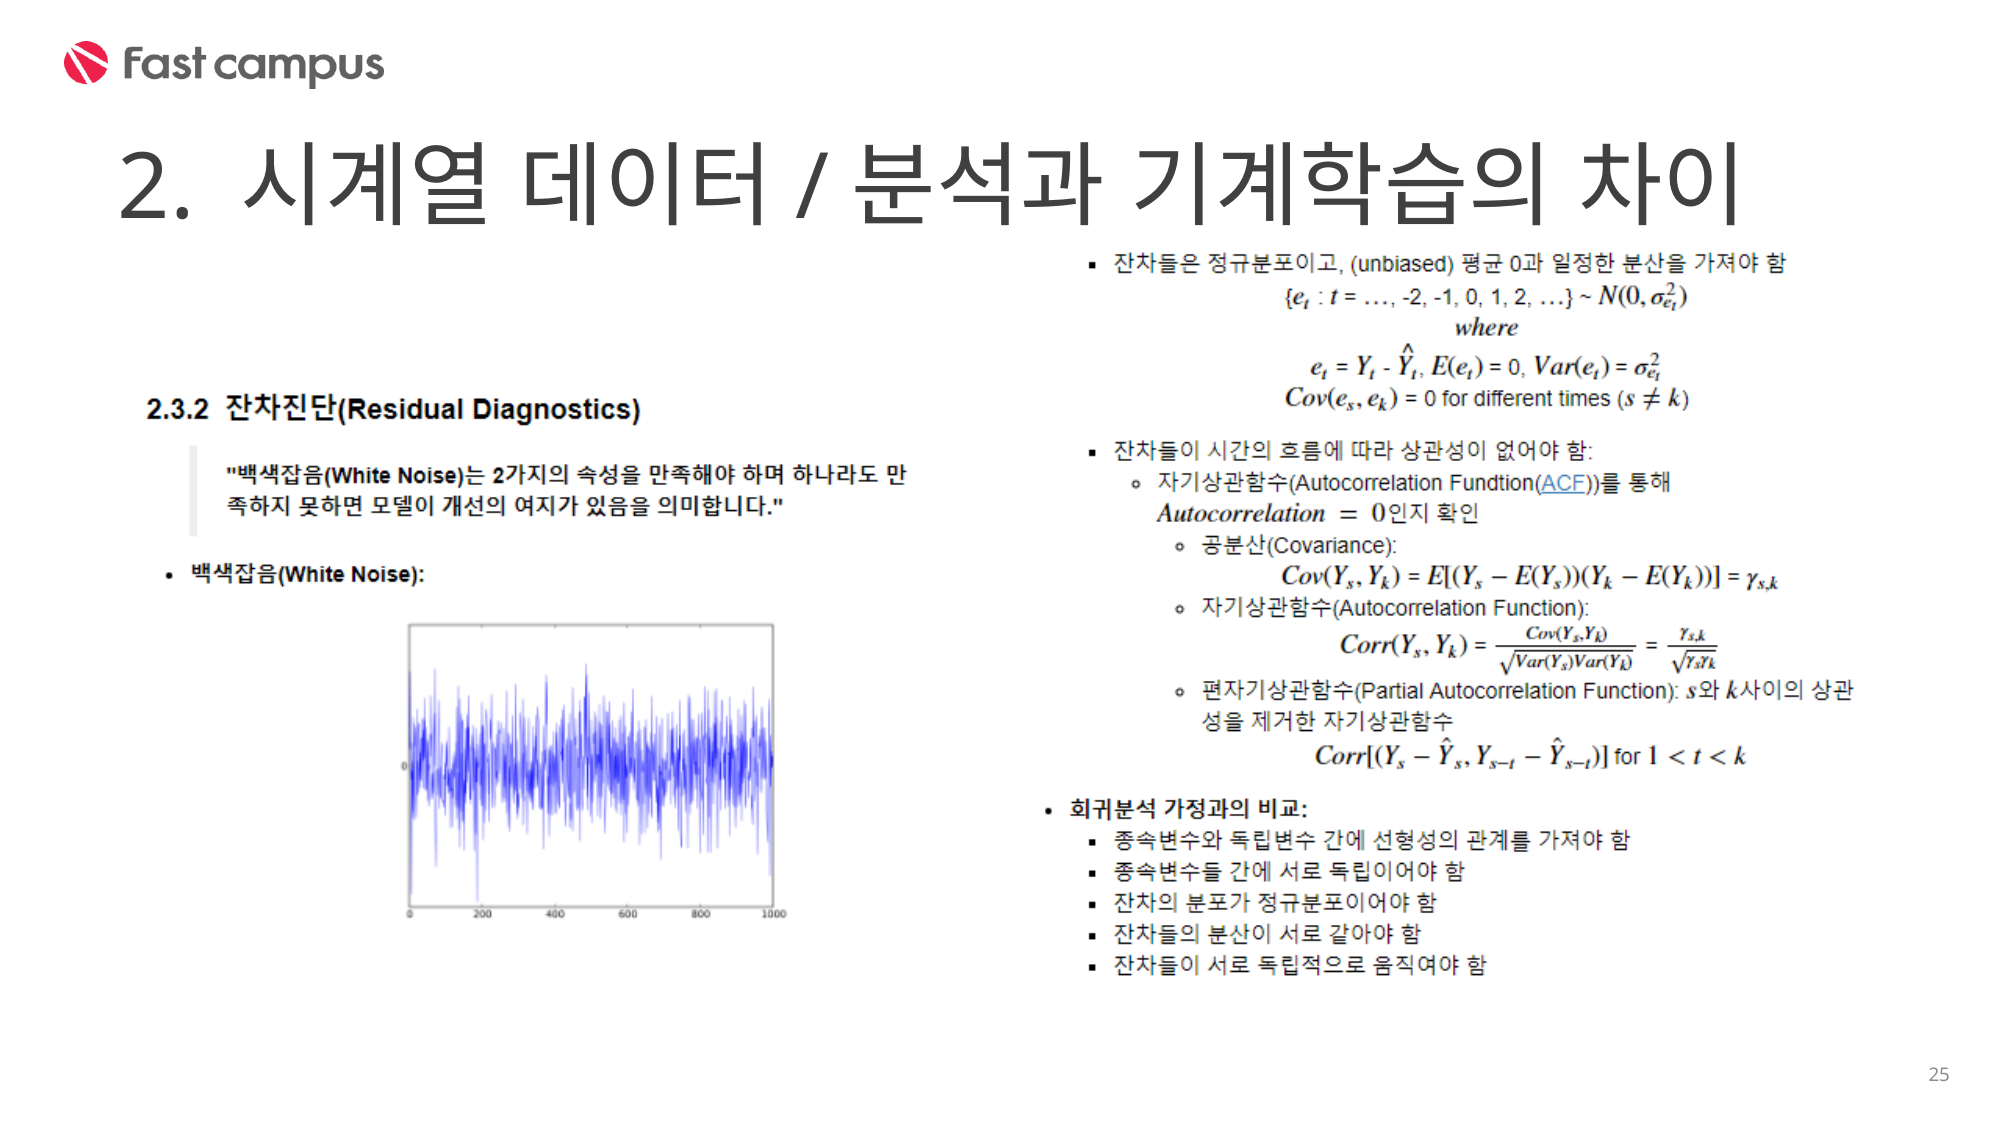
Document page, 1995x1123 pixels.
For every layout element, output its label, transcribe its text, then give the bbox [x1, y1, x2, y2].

slide_number 25 [1502, 1045, 1969, 1106]
title 2. 시계열 데이터/분석과 기계학습의 차이 [99, 88, 1896, 276]
picture [64, 41, 384, 89]
picture [134, 380, 914, 941]
picture [1043, 241, 1860, 985]
